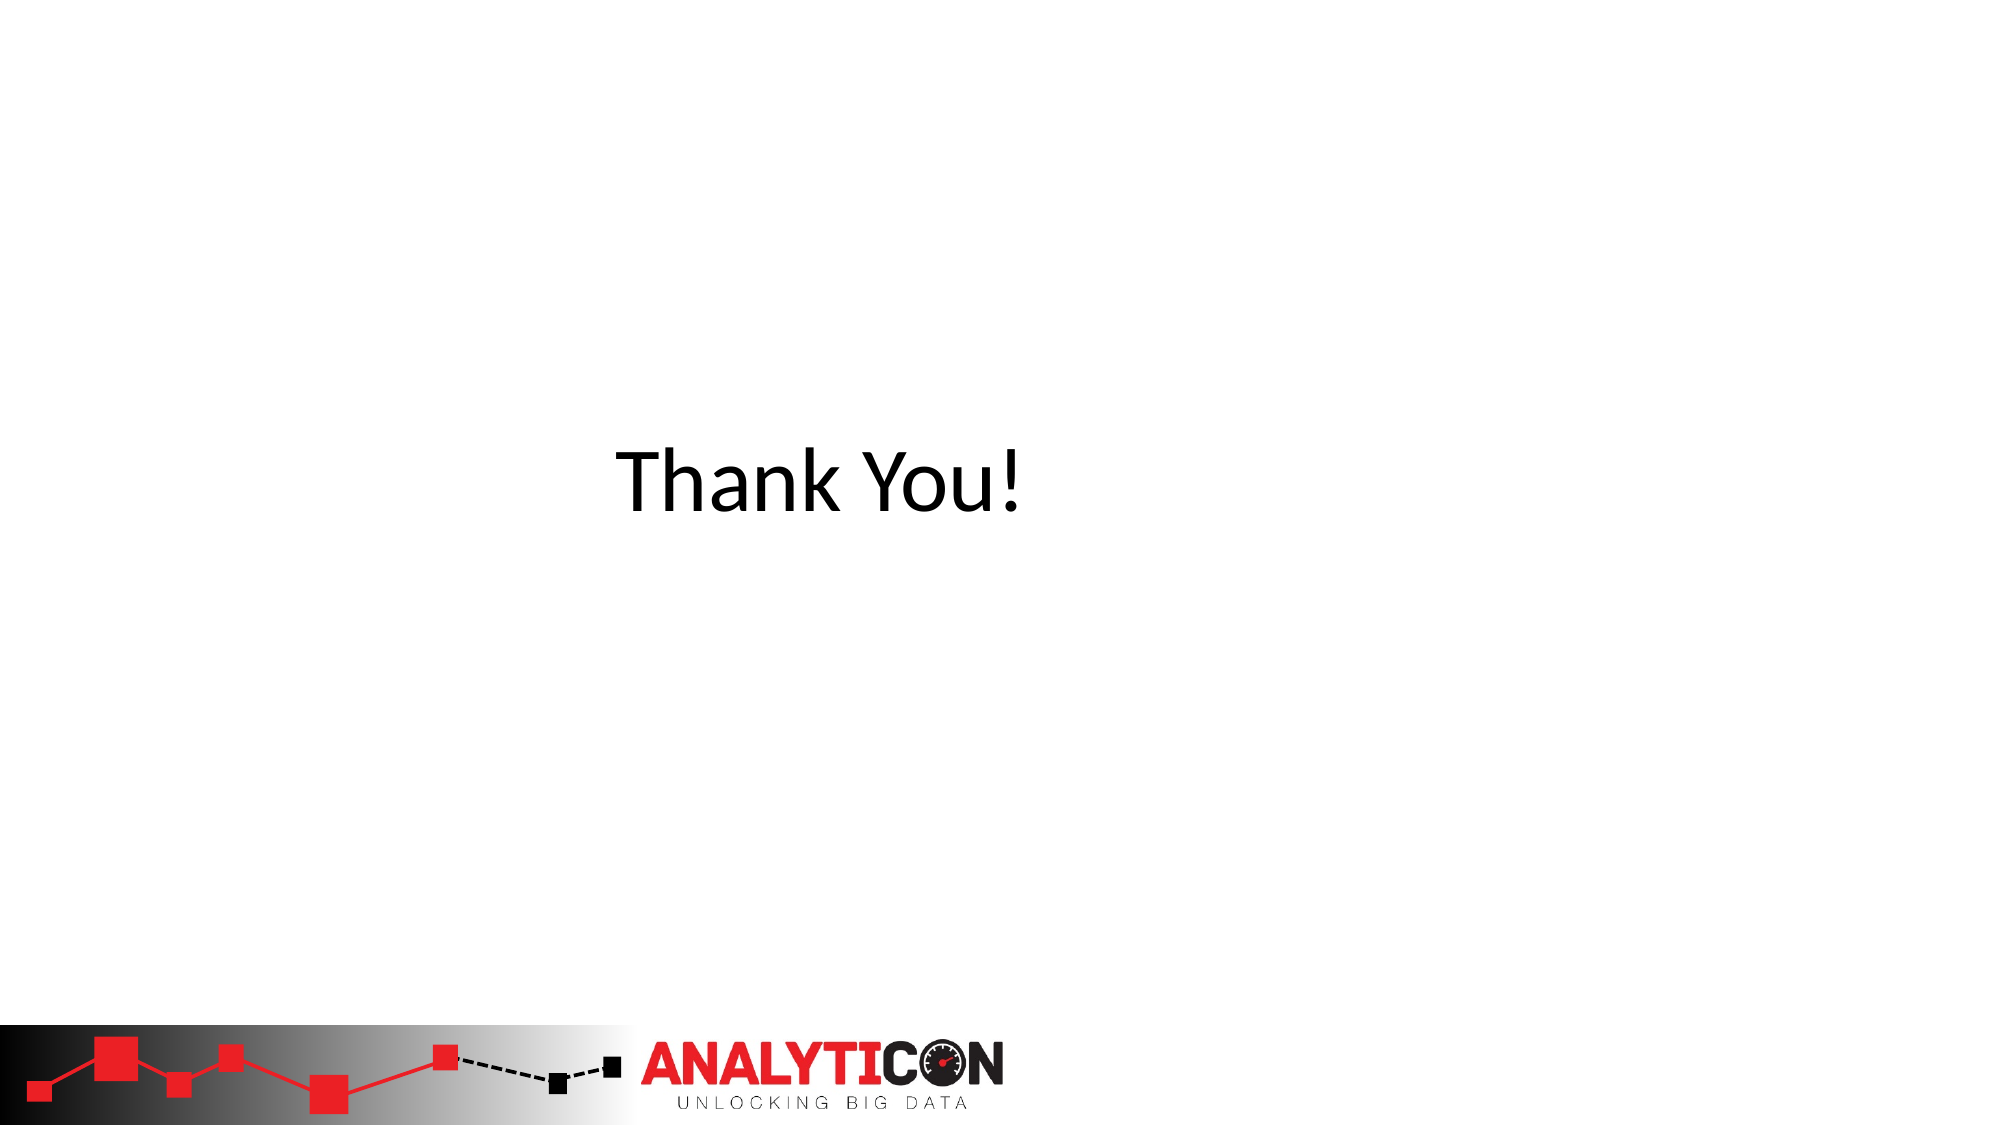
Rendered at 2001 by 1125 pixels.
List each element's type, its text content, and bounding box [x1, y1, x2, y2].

picture [641, 1039, 1003, 1109]
text_box Thank You! [600, 412, 1400, 538]
